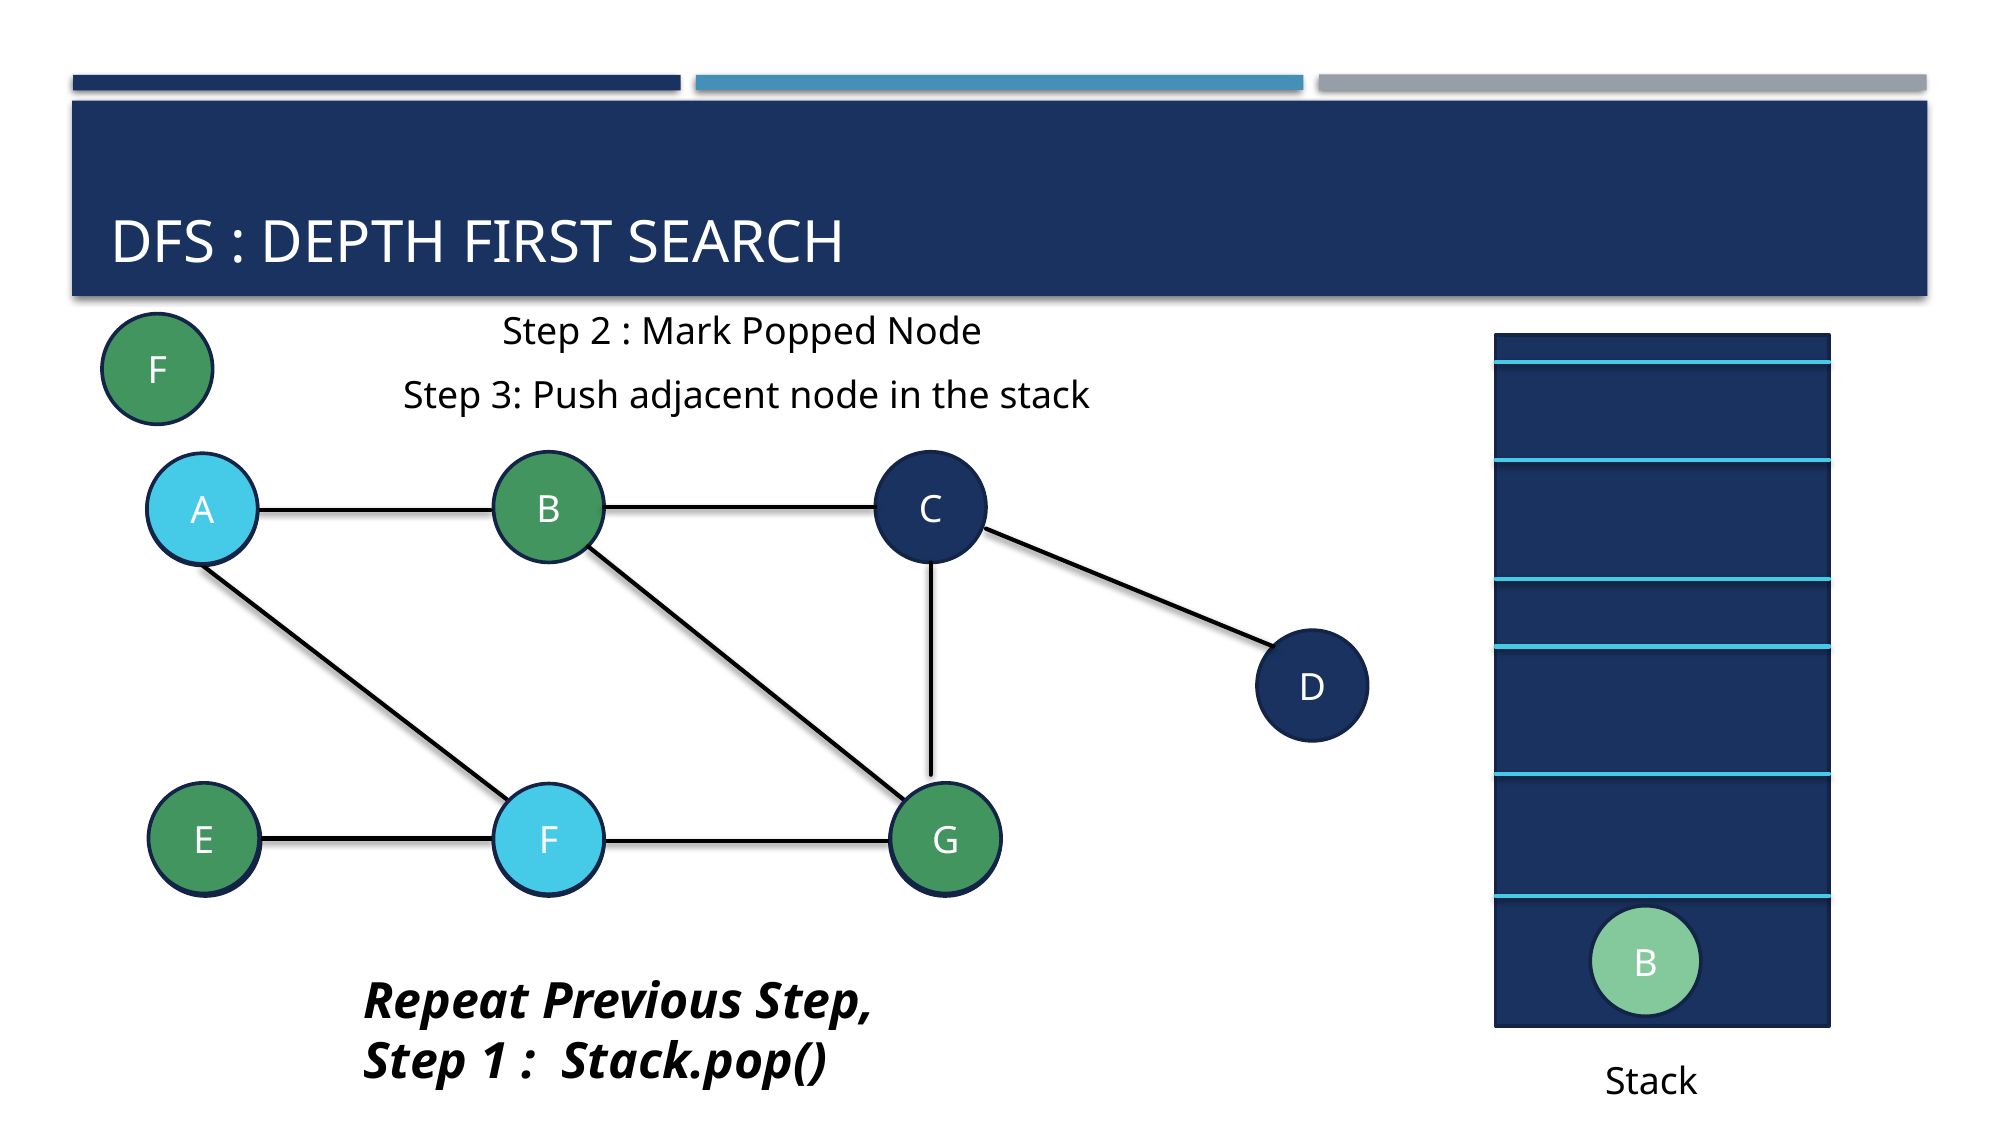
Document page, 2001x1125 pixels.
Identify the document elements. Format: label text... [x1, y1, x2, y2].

text_box Stack [1590, 1049, 1799, 1109]
text_box G [889, 852, 996, 898]
text_box [1494, 333, 1831, 359]
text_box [587, 545, 907, 803]
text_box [201, 564, 511, 802]
text_box B [1588, 905, 1703, 1019]
text_box [1494, 657, 1831, 771]
text_box F [491, 781, 606, 897]
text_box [985, 528, 1274, 647]
text_box E [162, 850, 262, 898]
text_box [1494, 784, 1831, 893]
text_box Repeat Previous Step, Step 1 : Stack.pop() [348, 961, 903, 1096]
text_box C [873, 449, 988, 564]
text_box B [491, 449, 606, 565]
title Dfs : depth first search [95, 115, 1905, 282]
text_box [1494, 590, 1831, 644]
text_box [1494, 372, 1831, 457]
text_box A [145, 451, 260, 566]
text_box Step 3: Push adjacent node in the stack [388, 363, 1106, 424]
text_box [1494, 471, 1831, 576]
text_box D [1255, 628, 1370, 743]
text_box E [146, 781, 261, 896]
text_box Step 2 : Mark Popped Node [487, 299, 998, 360]
text_box G [888, 781, 1003, 896]
text_box [1494, 906, 1831, 1028]
text_box F [100, 311, 215, 427]
